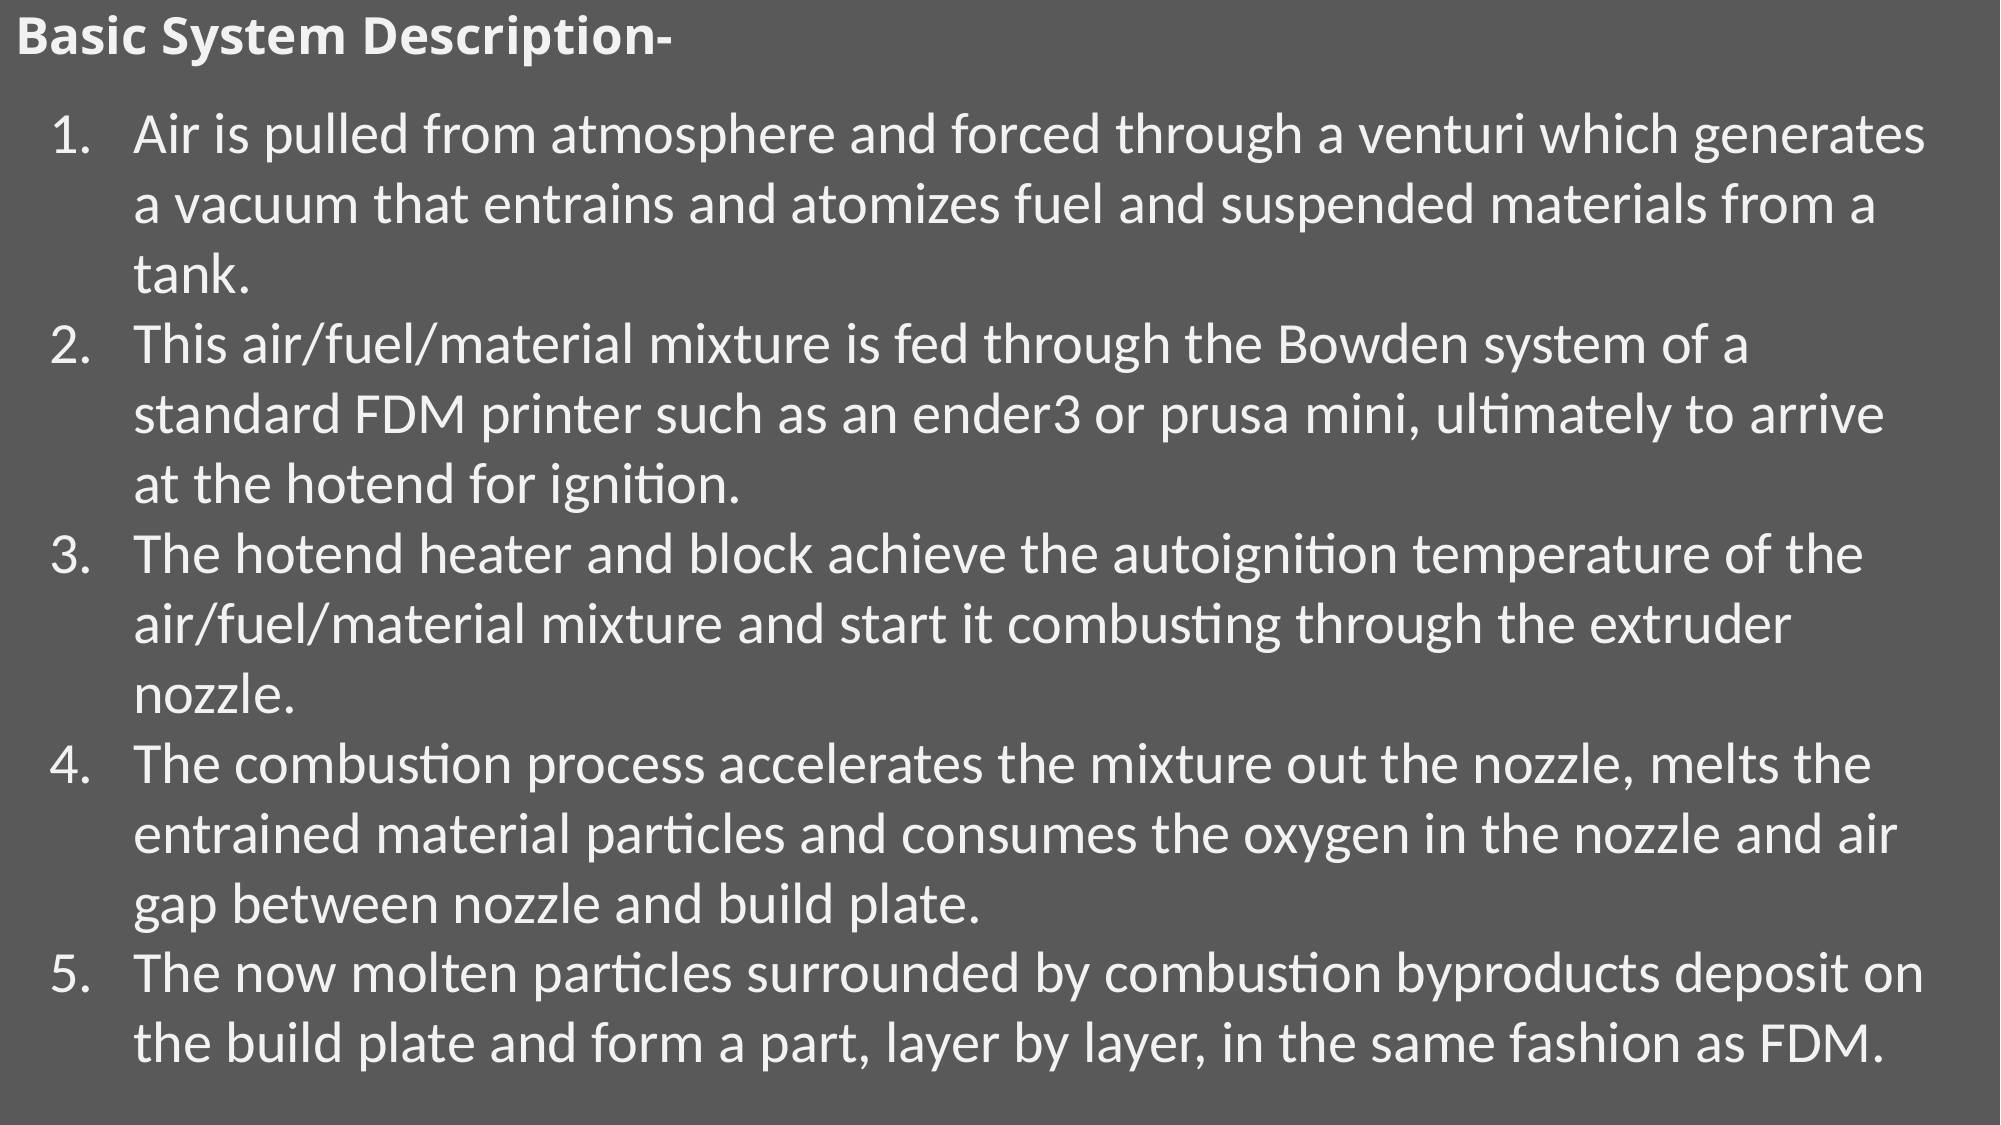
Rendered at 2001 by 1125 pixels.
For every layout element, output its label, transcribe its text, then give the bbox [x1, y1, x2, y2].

text_box Air is pulled from atmosphere and forced through a venturi which generates a vacuum that entrains and atomizes fuel and suspended materials from a tank. This air/fuel/material mixture is fed through the Bowden system of a standard FDM printer such as an ender3 or prusa mini, ultimately to arrive at the hotend for ignition. The hotend heater and block achieve the autoignition temperature of the air/fuel/material mixture and start it combusting through the extruder nozzle. The combustion process accelerates the mixture out the nozzle, melts the entrained material particles and consumes the oxygen in the nozzle and air gap between nozzle and build plate. The now molten particles surrounded by combustion byproducts deposit on the build plate and form a part, layer by layer, in the same fashion as FDM. [34, 87, 1949, 1125]
title Basic System Description- [0, 3, 2000, 74]
